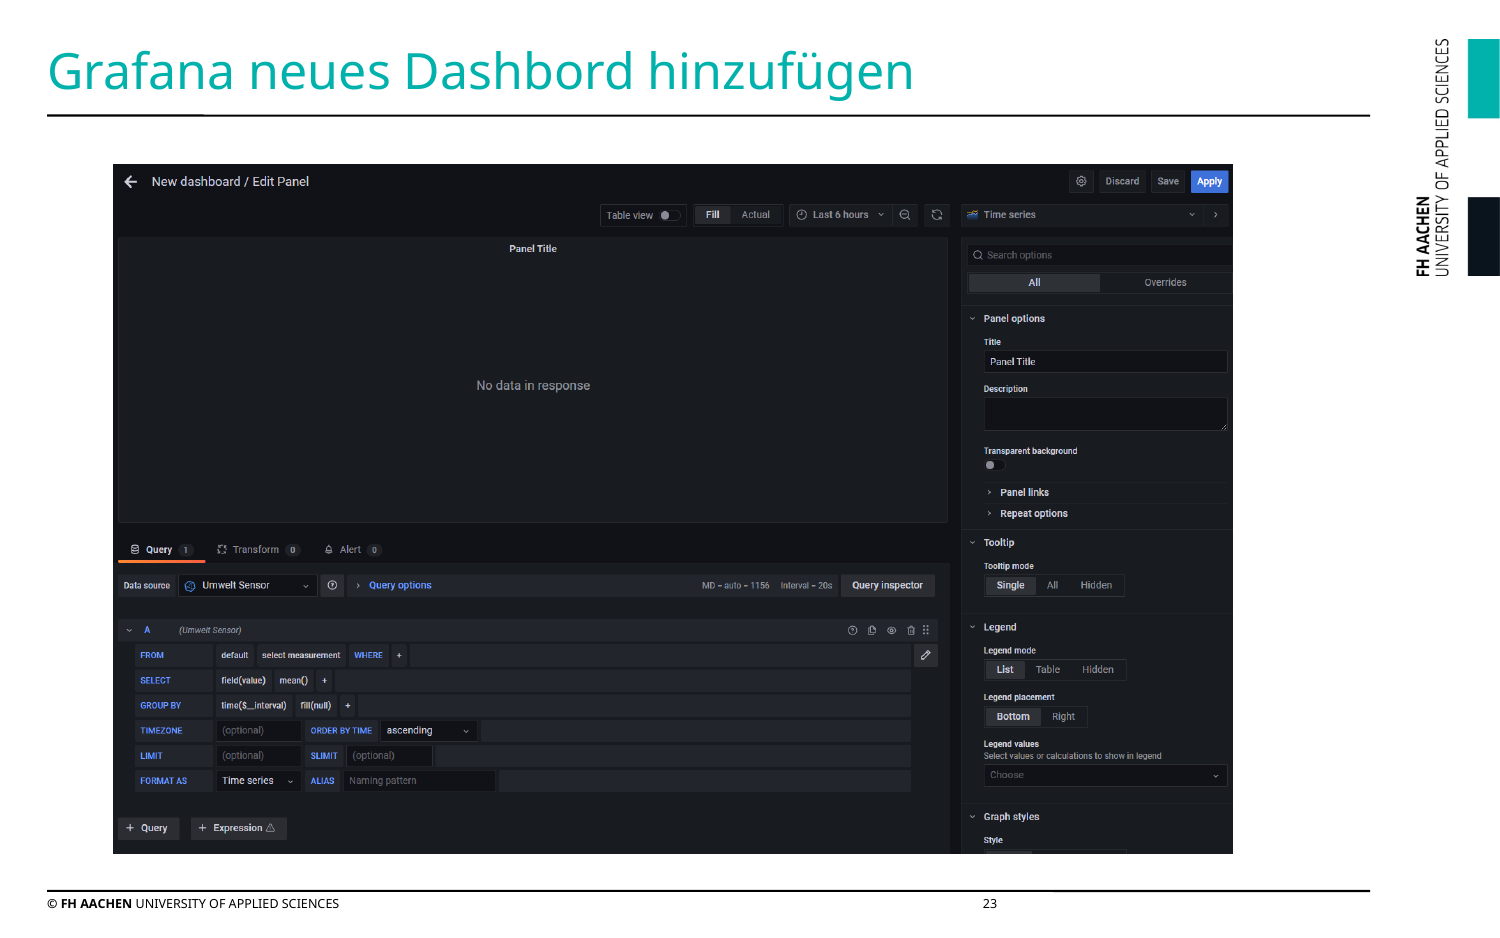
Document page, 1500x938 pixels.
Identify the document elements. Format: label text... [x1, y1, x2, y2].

title Grafana neues Dashbord hinzufügen [46, 39, 1371, 101]
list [113, 164, 1233, 854]
picture [1404, 39, 1500, 276]
